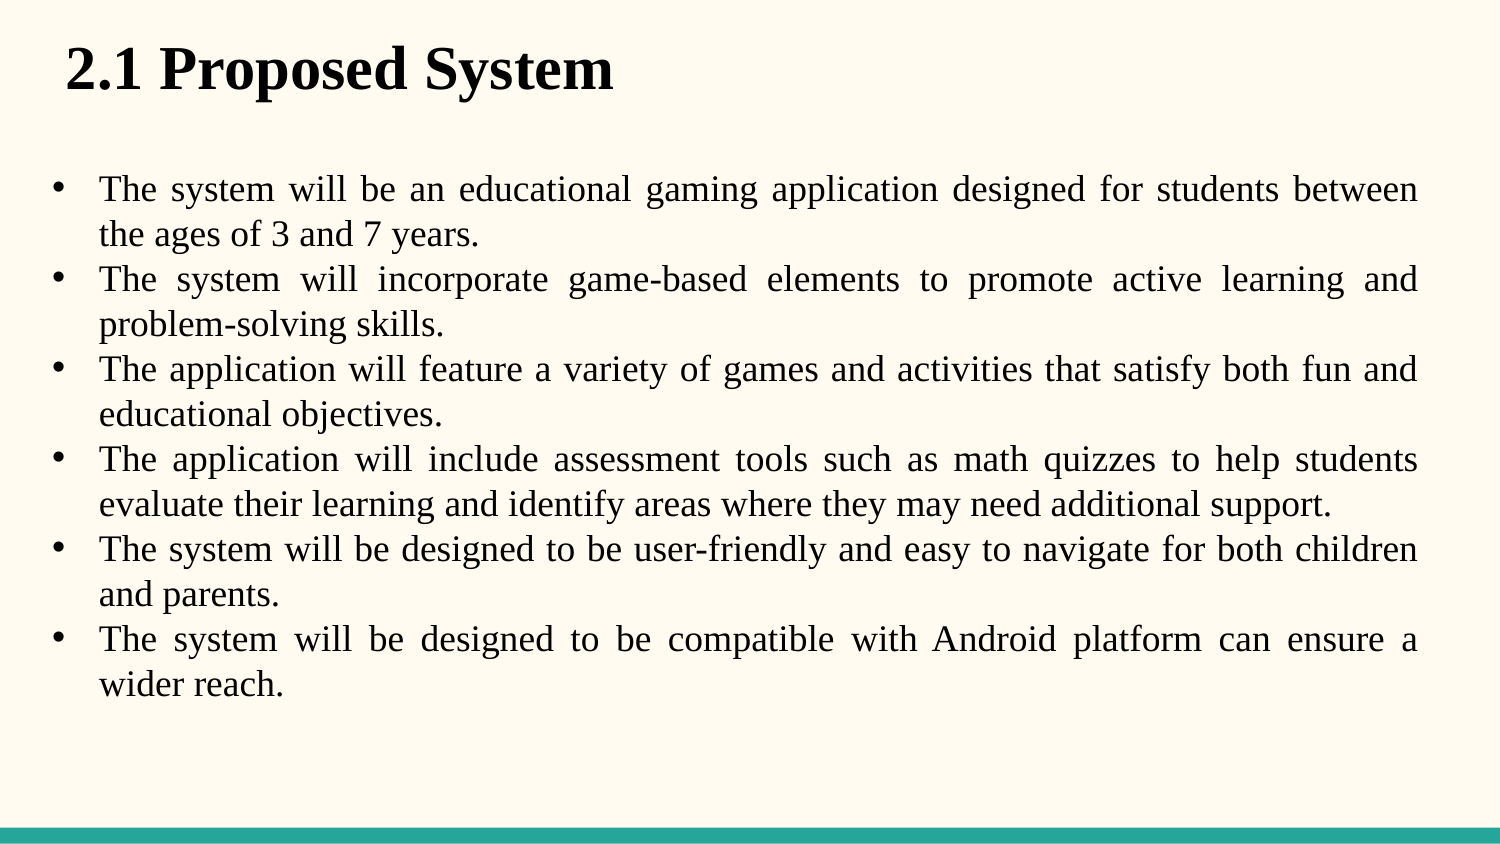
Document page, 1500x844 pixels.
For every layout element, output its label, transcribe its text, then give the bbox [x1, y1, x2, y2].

text_box 2.1 Proposed System [51, 12, 1449, 113]
text_box The system will be an educational gaming application designed for students between the ages of 3 and 7 years. The system will incorporate game-based elements to promote active learning and problem-solving skills. The application will feature a variety of games and activities that satisfy both fun and educational objectives. The application will include assessment tools such as math quizzes to help students evaluate their learning and identify areas where they may need additional support. The system will be designed to be user-friendly and easy to navigate for both children and parents. The system will be designed to be compatible with Android platform can ensure a wider reach. [37, 149, 1435, 707]
